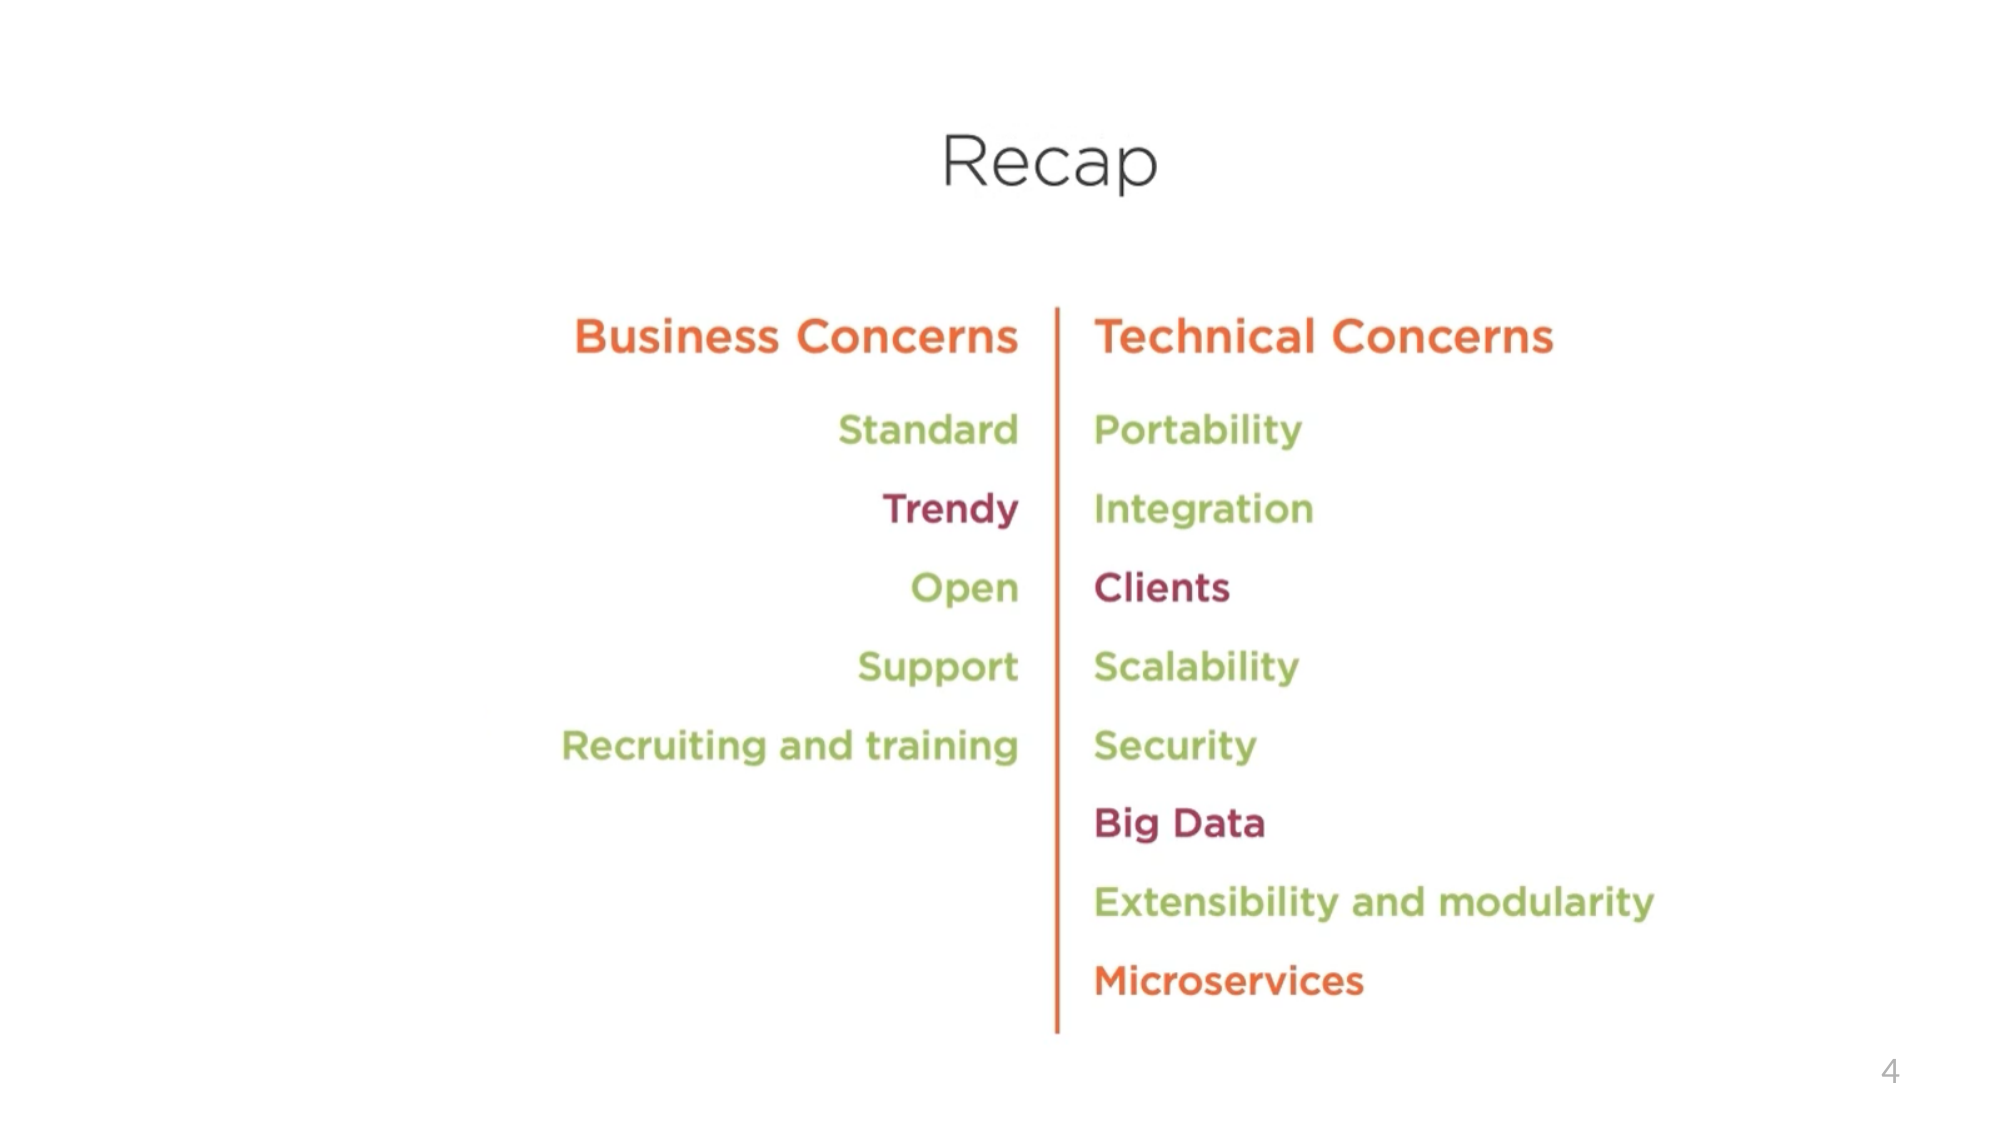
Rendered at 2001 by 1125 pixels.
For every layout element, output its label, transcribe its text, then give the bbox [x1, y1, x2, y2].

slide_number 4 [1440, 1046, 1900, 1103]
picture [130, 45, 1870, 1080]
